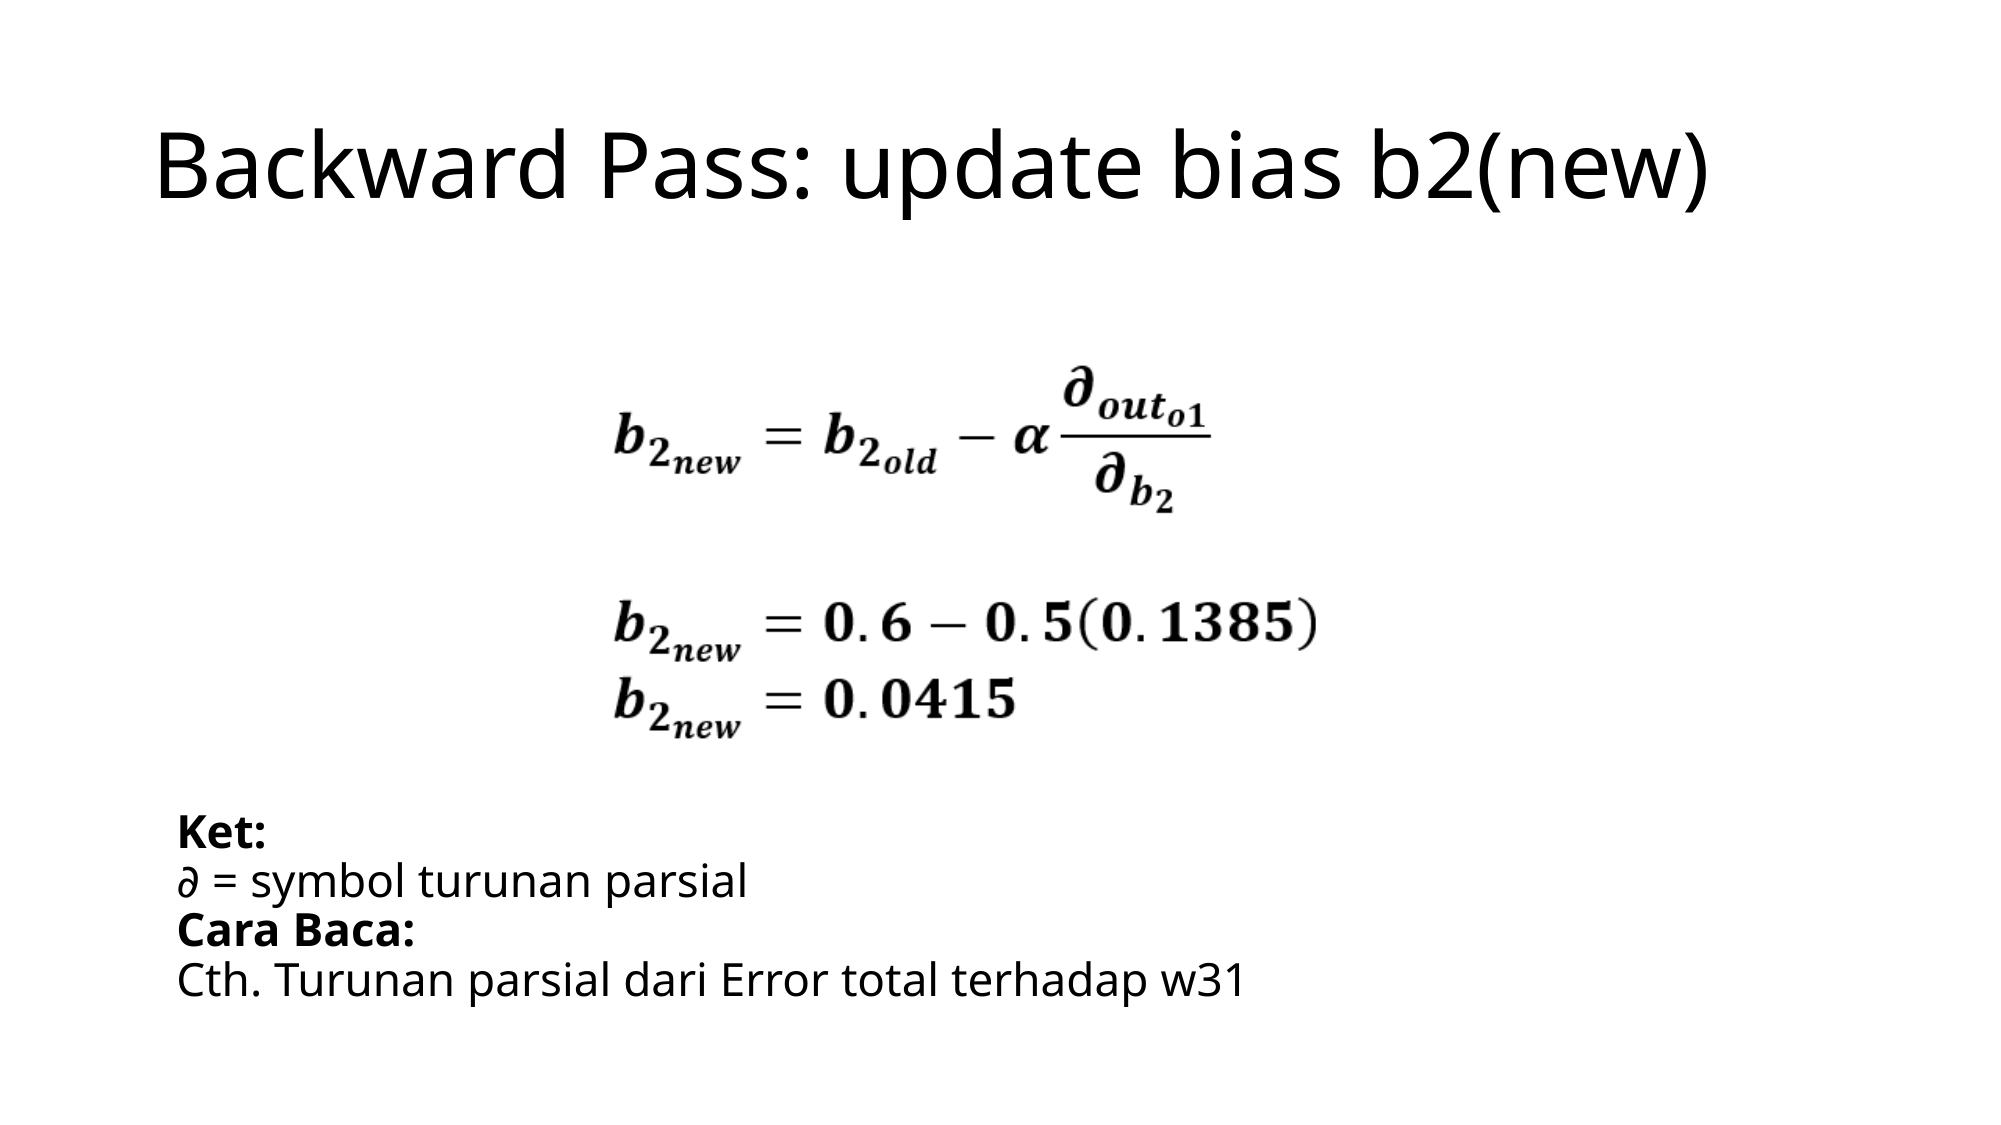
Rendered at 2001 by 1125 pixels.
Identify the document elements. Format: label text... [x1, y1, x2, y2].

title Backward Pass: update bias b2(new) [137, 59, 1863, 278]
picture [587, 341, 1413, 784]
text_box Ket: ∂ = symbol turunan parsial Cara Baca: Cth. Turunan parsial dari Error total terhadap w31 [161, 798, 1887, 1017]
